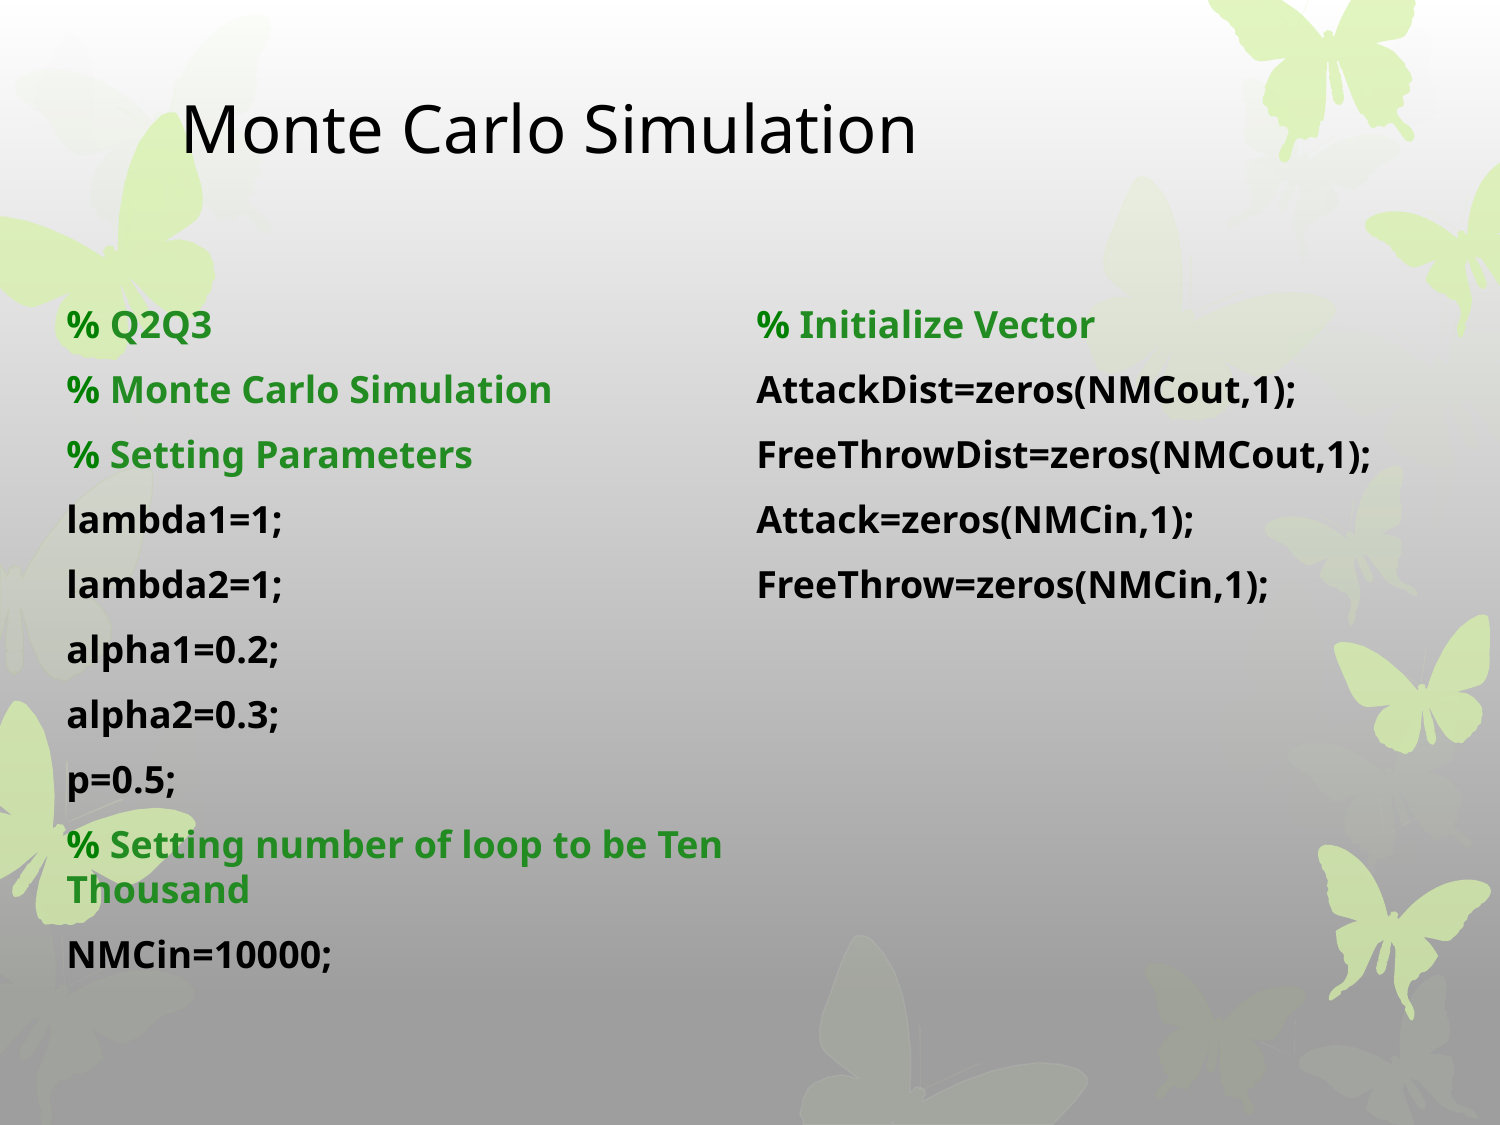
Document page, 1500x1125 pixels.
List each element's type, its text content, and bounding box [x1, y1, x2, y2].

title Monte Carlo Simulation [165, 51, 1335, 203]
list % Q2Q3 % Monte Carlo Simulation % Setting Parameters lambda1=1; lambda2=1; alpha1=0.2; alpha2=0.3; p=0.5; % Setting number of loop to be Ten Thousand NMCin=10000; % Initialize Vector AttackDist=zeros(NMCout,1); FreeThrowDist=zeros(NMCout,1); Attack=zeros(NMCin,1); FreeThrow=zeros(NMCin,1); [51, 282, 1462, 1059]
